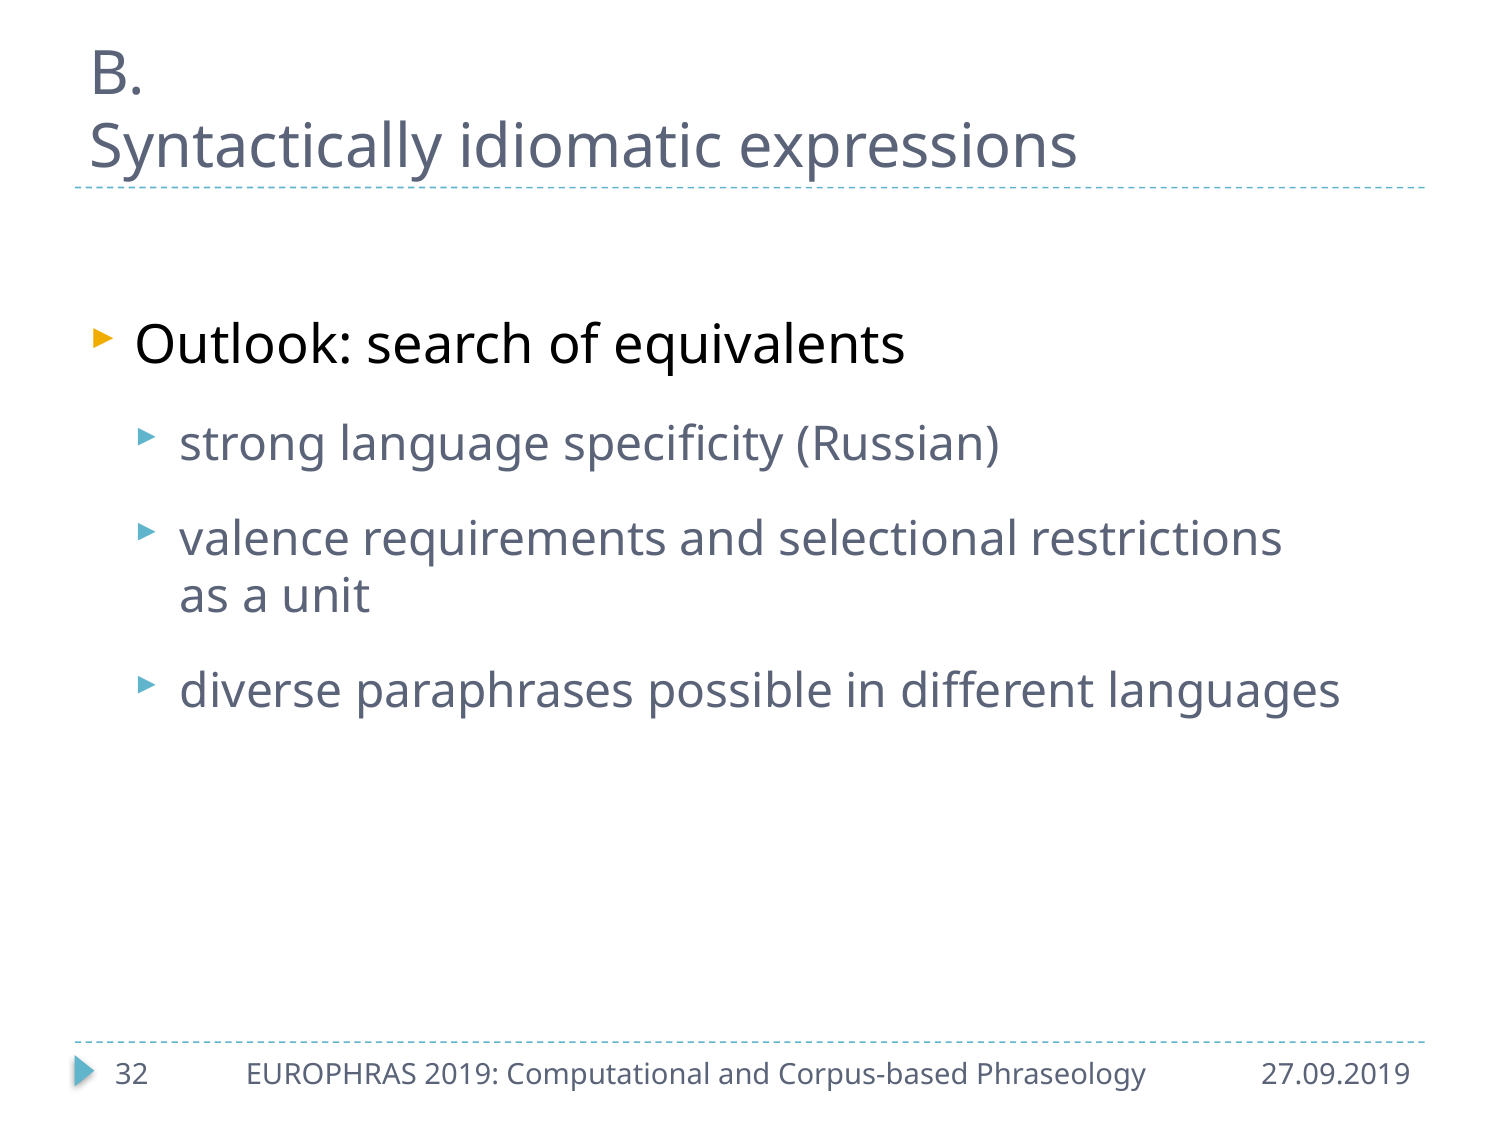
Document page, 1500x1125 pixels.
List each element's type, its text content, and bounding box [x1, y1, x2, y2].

list Outlook: search of equivalents strong language specificity (Russian) valence requirements and selectional restrictions as a unit diverse paraphrases possible in different languages [75, 200, 1425, 1044]
slide_number 32 [100, 1047, 178, 1108]
footer EUROPHRAS 2019: Computational and Corpus-based Phraseology [185, 1047, 1208, 1108]
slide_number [1219, 1047, 1426, 1108]
title B. Syntactically idiomatic expressions [75, 24, 1425, 188]
